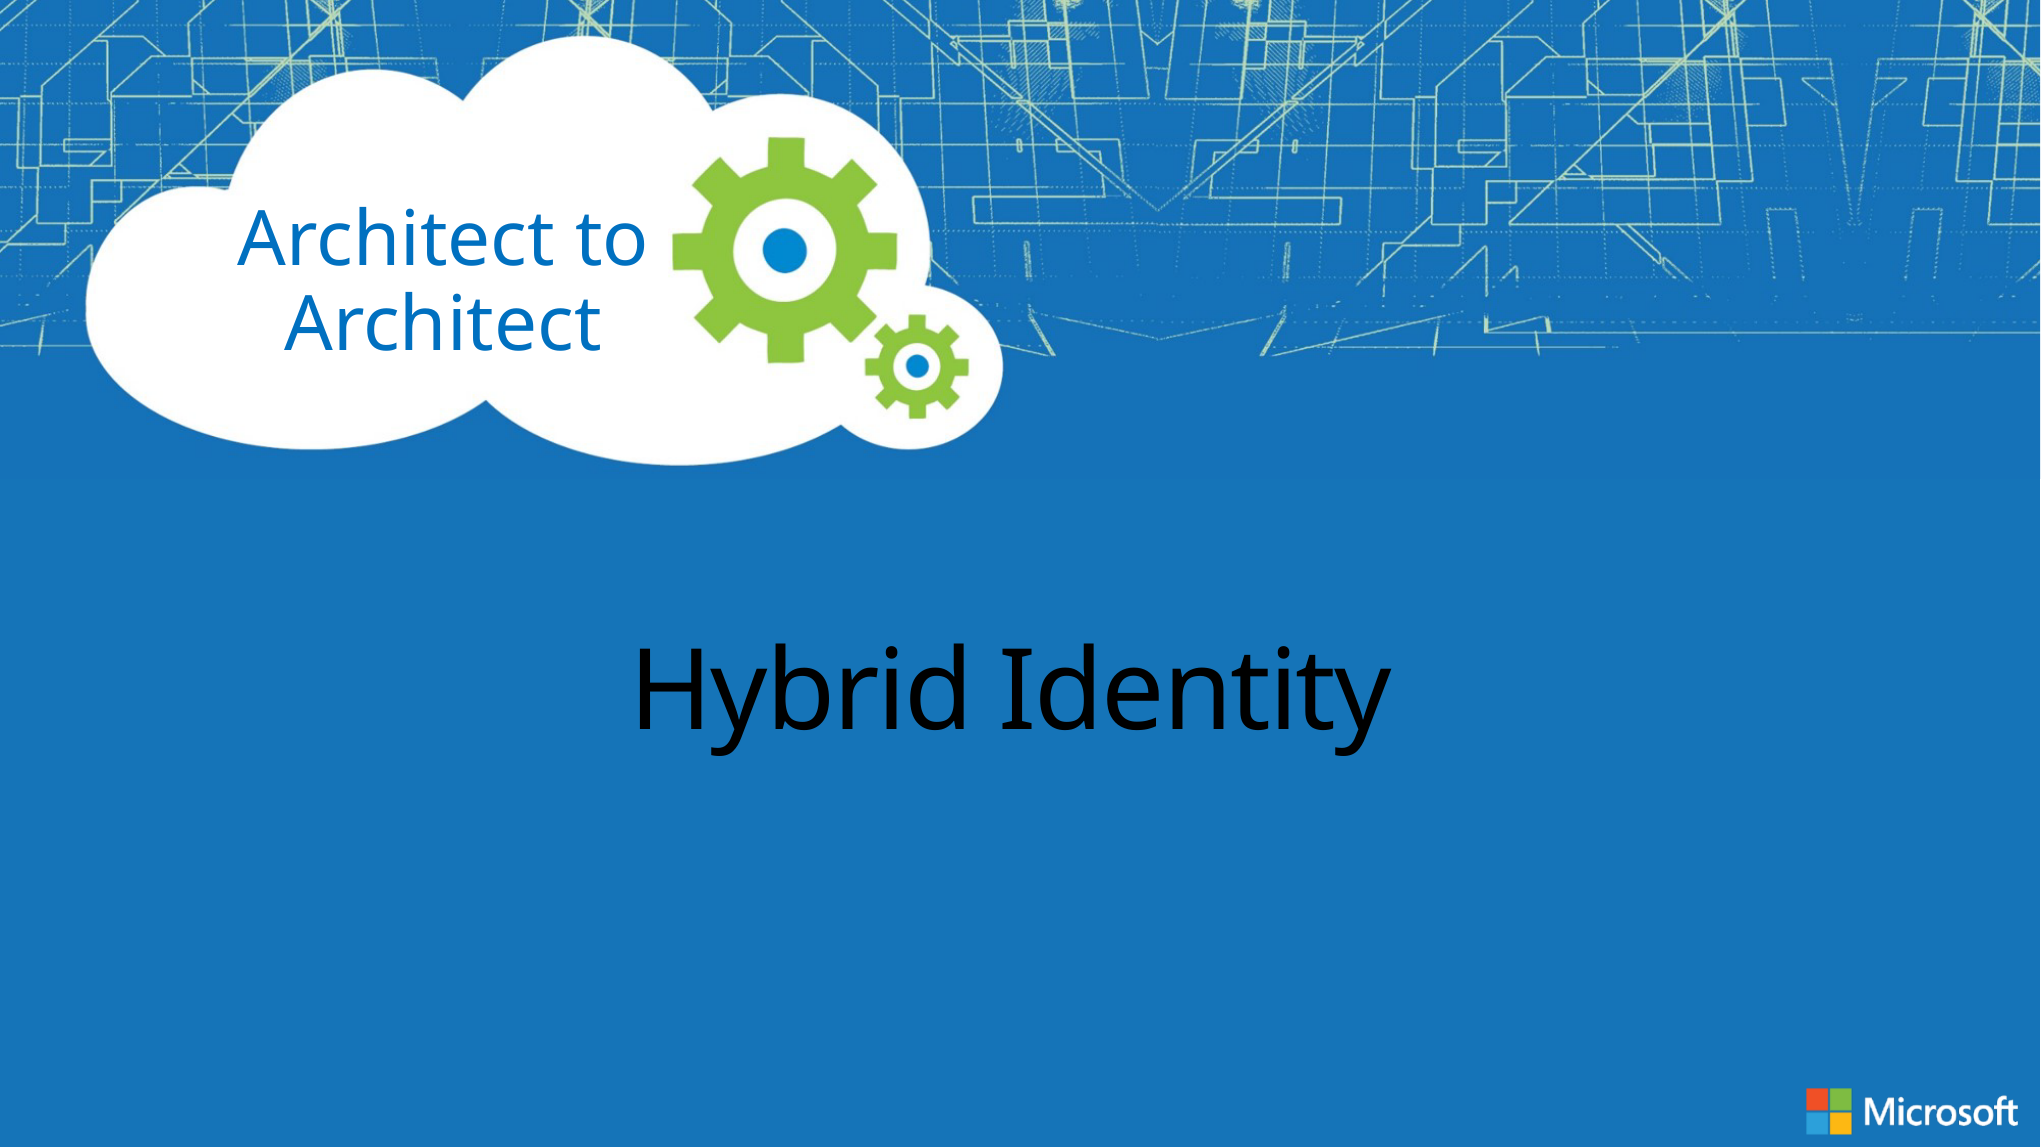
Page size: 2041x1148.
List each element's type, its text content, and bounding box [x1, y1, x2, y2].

picture [1805, 1087, 2020, 1135]
picture [0, 0, 2041, 479]
title Hybrid Identity [45, 617, 1977, 768]
